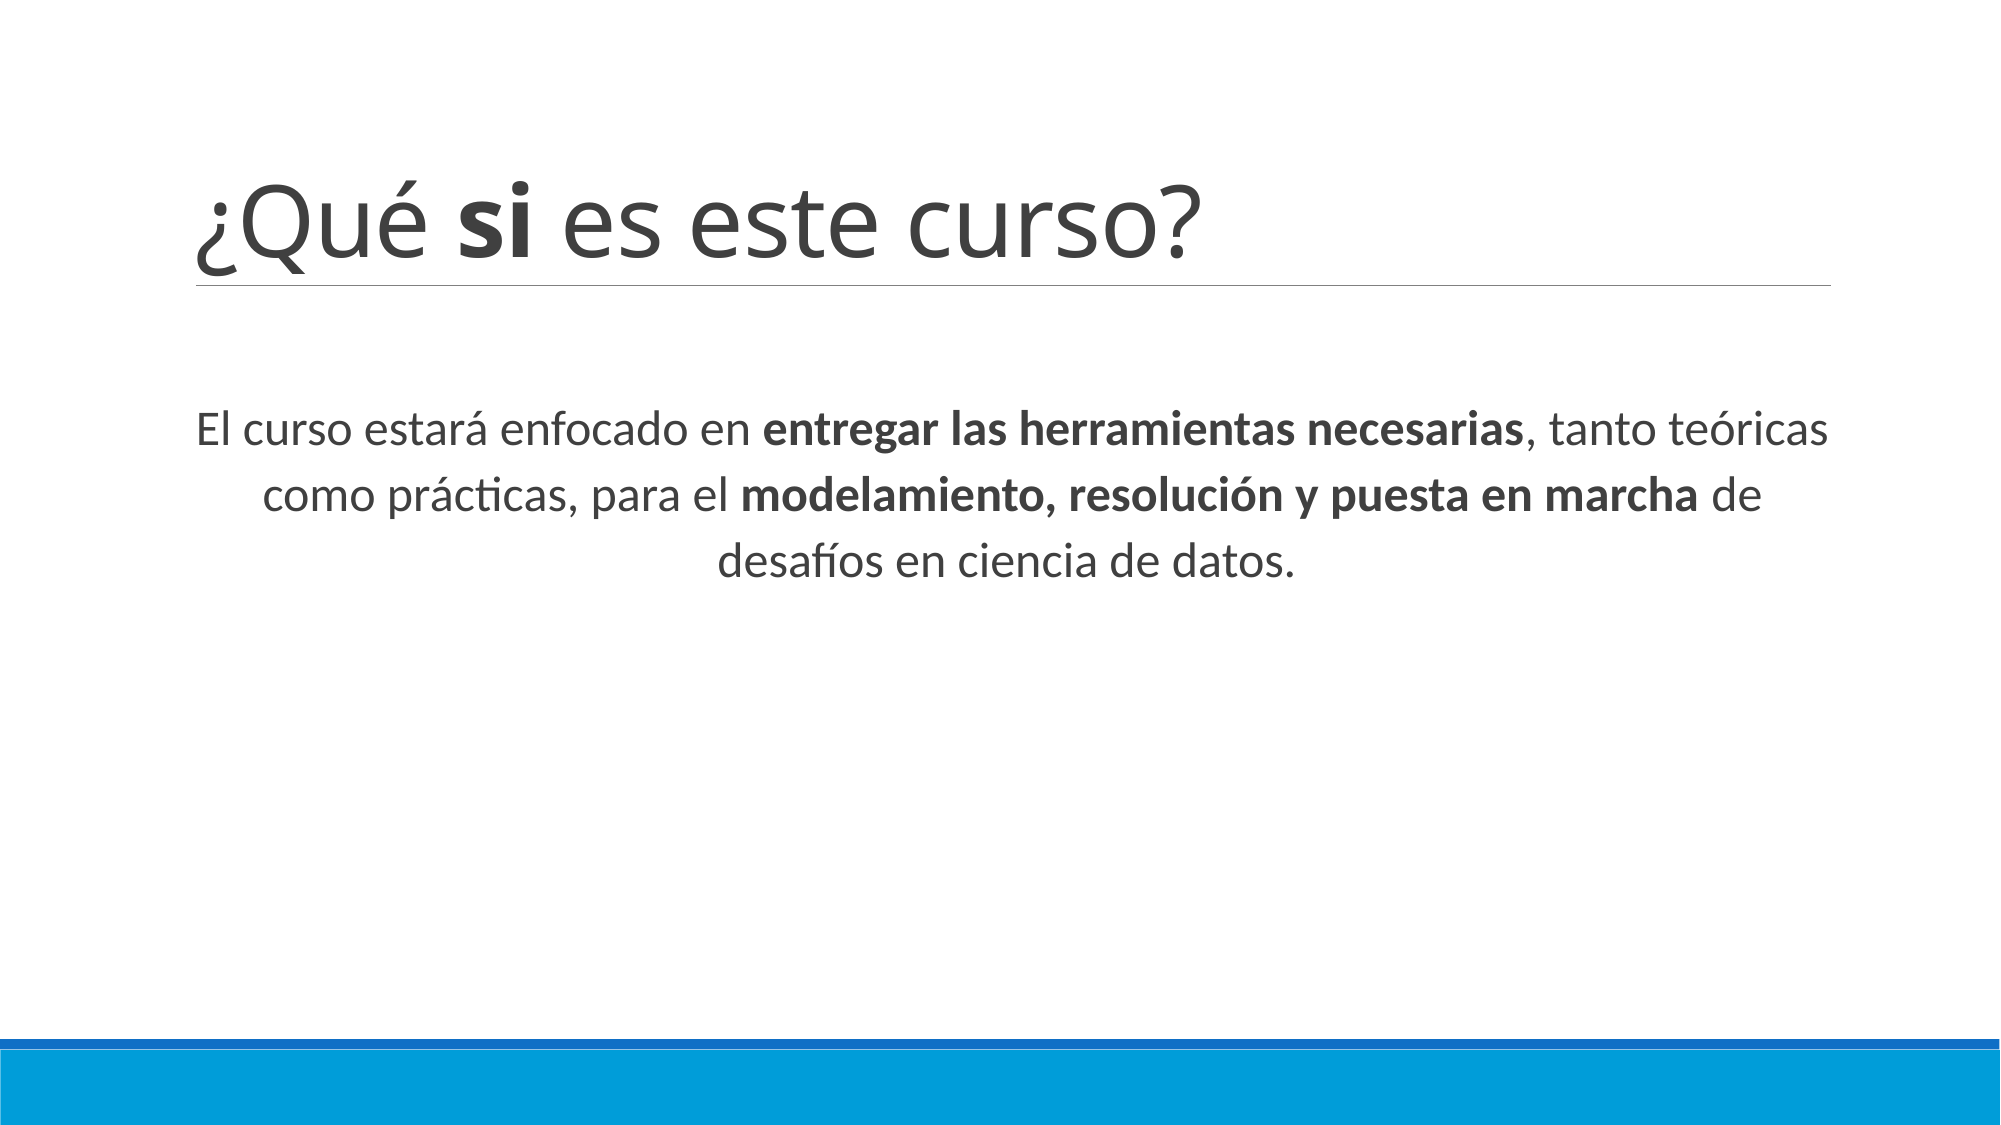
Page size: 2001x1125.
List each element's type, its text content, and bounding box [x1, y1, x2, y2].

list El curso estará enfocado en entregar las herramientas necesarias, tanto teóricas como prácticas, para el modelamiento, resolución y puesta en marcha de desafíos en ciencia de datos. [180, 302, 1830, 963]
title ¿Qué si es este curso? [180, 47, 1830, 285]
